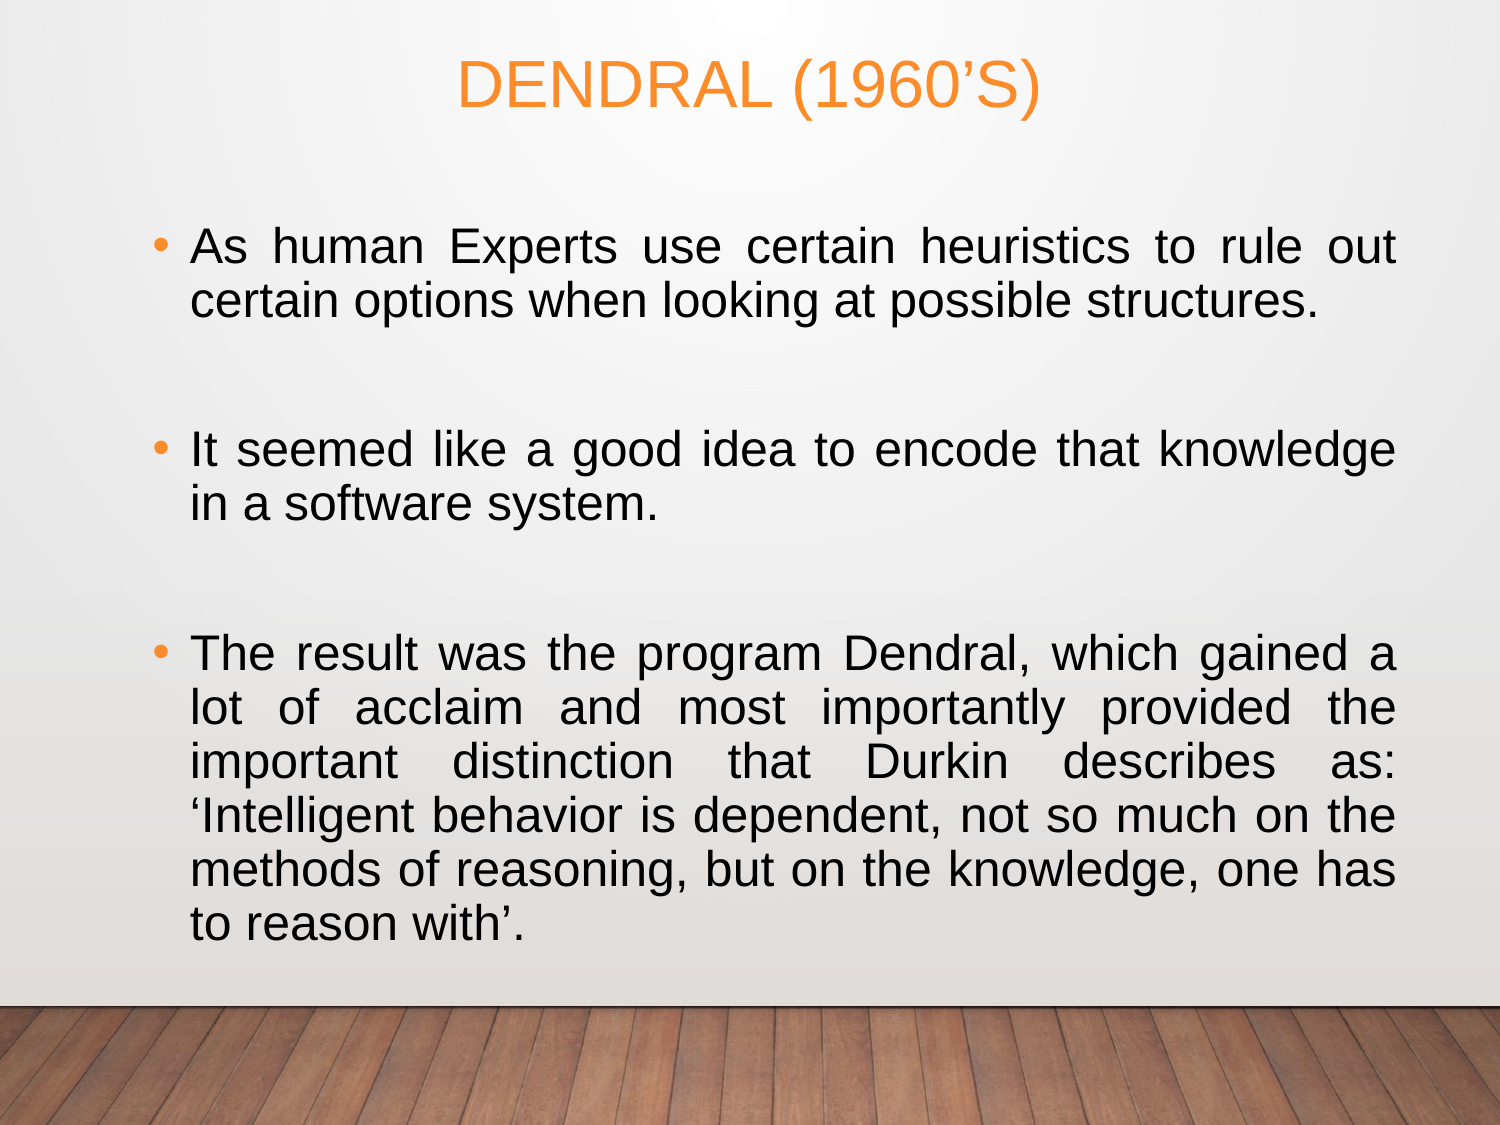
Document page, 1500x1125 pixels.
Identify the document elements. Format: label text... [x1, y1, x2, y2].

title Dendral (1960’s) [236, 0, 1263, 173]
list As human Experts use certain heuristics to rule out certain options when looking at possible structures. It seemed like a good idea to encode that knowledge in a software system. The result was the program Dendral, which gained a lot of acclaim and most importantly provided the important distinction that Durkin describes as: ‘Intelligent behavior is dependent, not so much on the methods of reasoning, but on the knowledge, one has to reason with’. [137, 212, 1413, 988]
picture [0, 1006, 1500, 1125]
